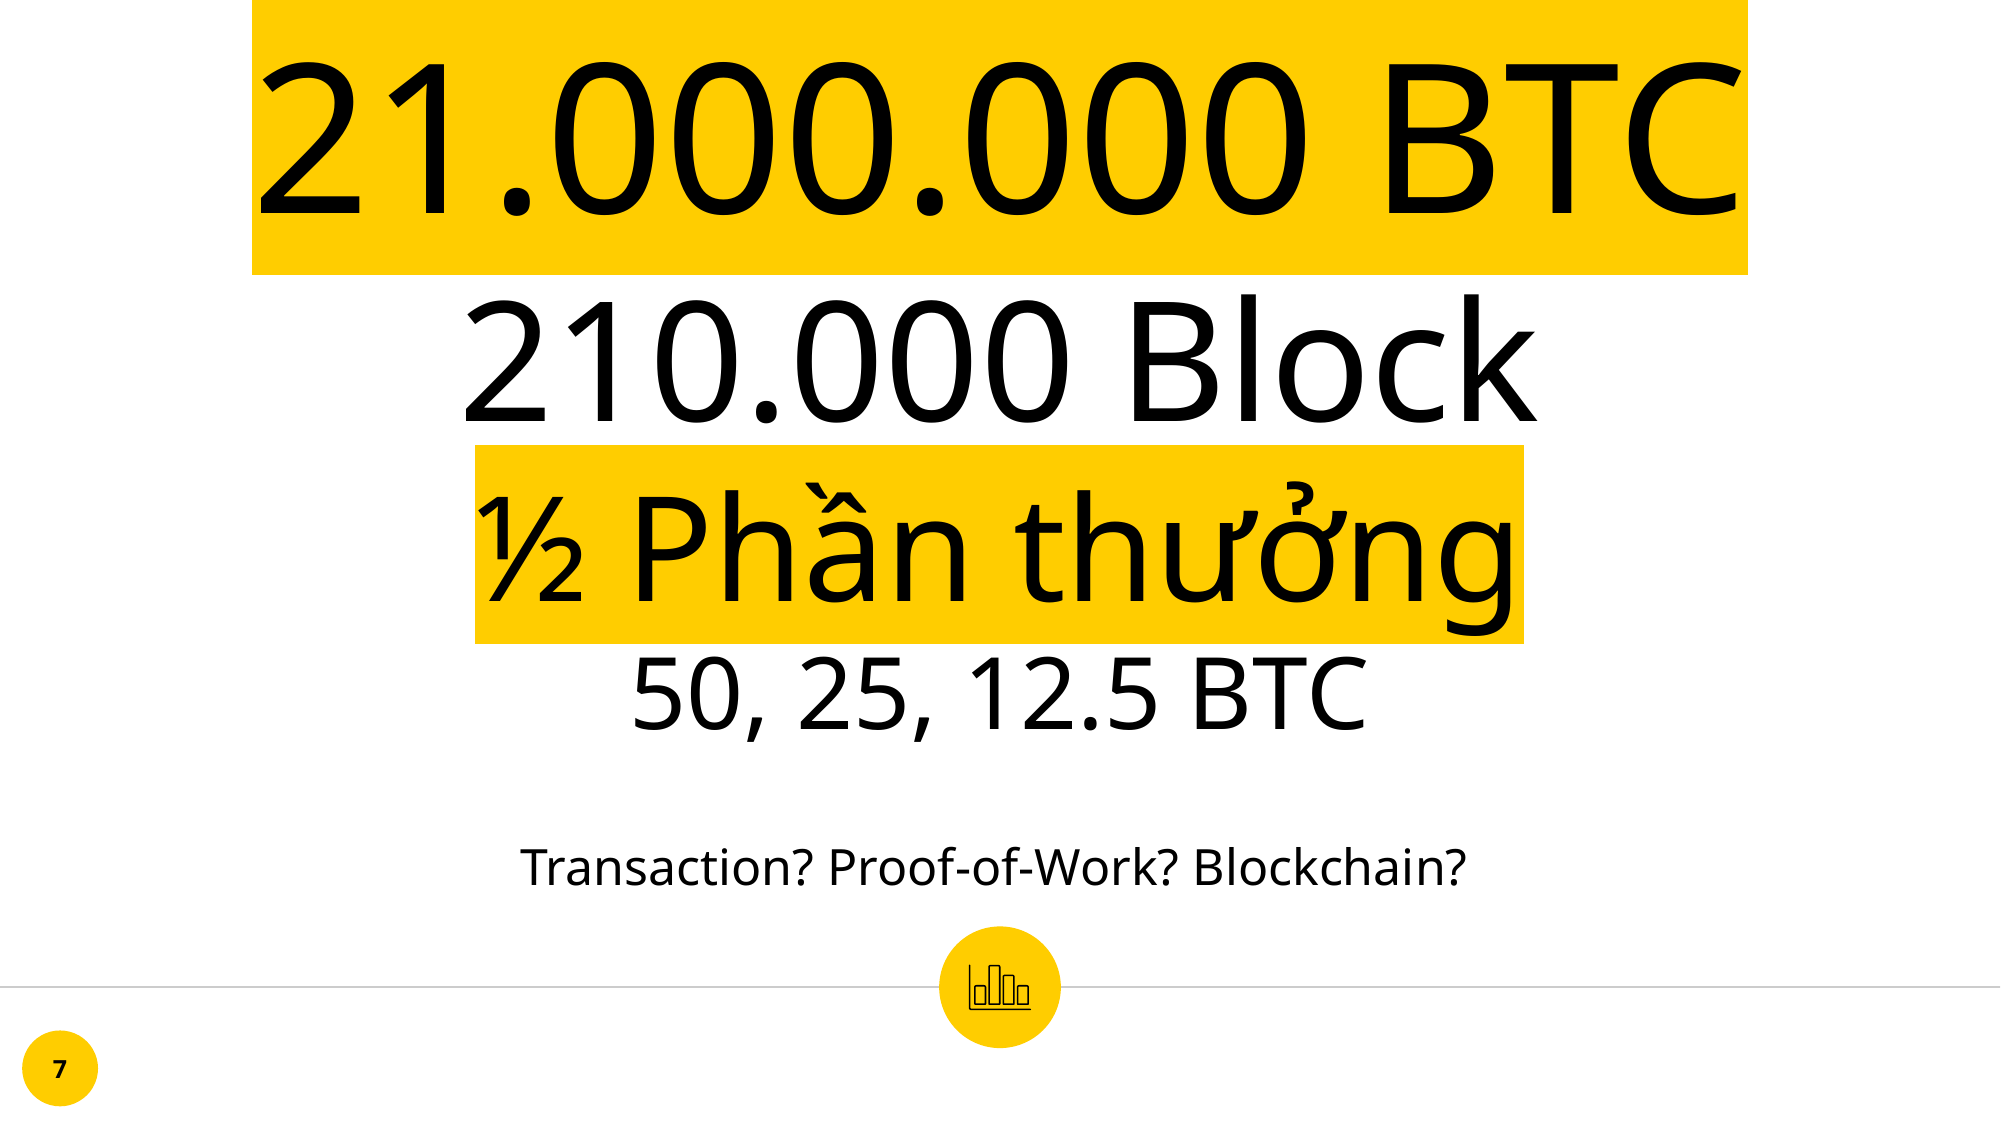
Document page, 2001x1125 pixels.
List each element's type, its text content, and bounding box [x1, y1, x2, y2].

subtitle Transaction? Proof-of-Work? Blockchain? [144, 815, 1845, 988]
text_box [969, 965, 1031, 1010]
title 21.000.000 BTC 210.000 Block ½ Phần thưởng 50, 25, 12.5 BTC [0, 130, 2000, 626]
text_box 7 [22, 1030, 99, 1107]
